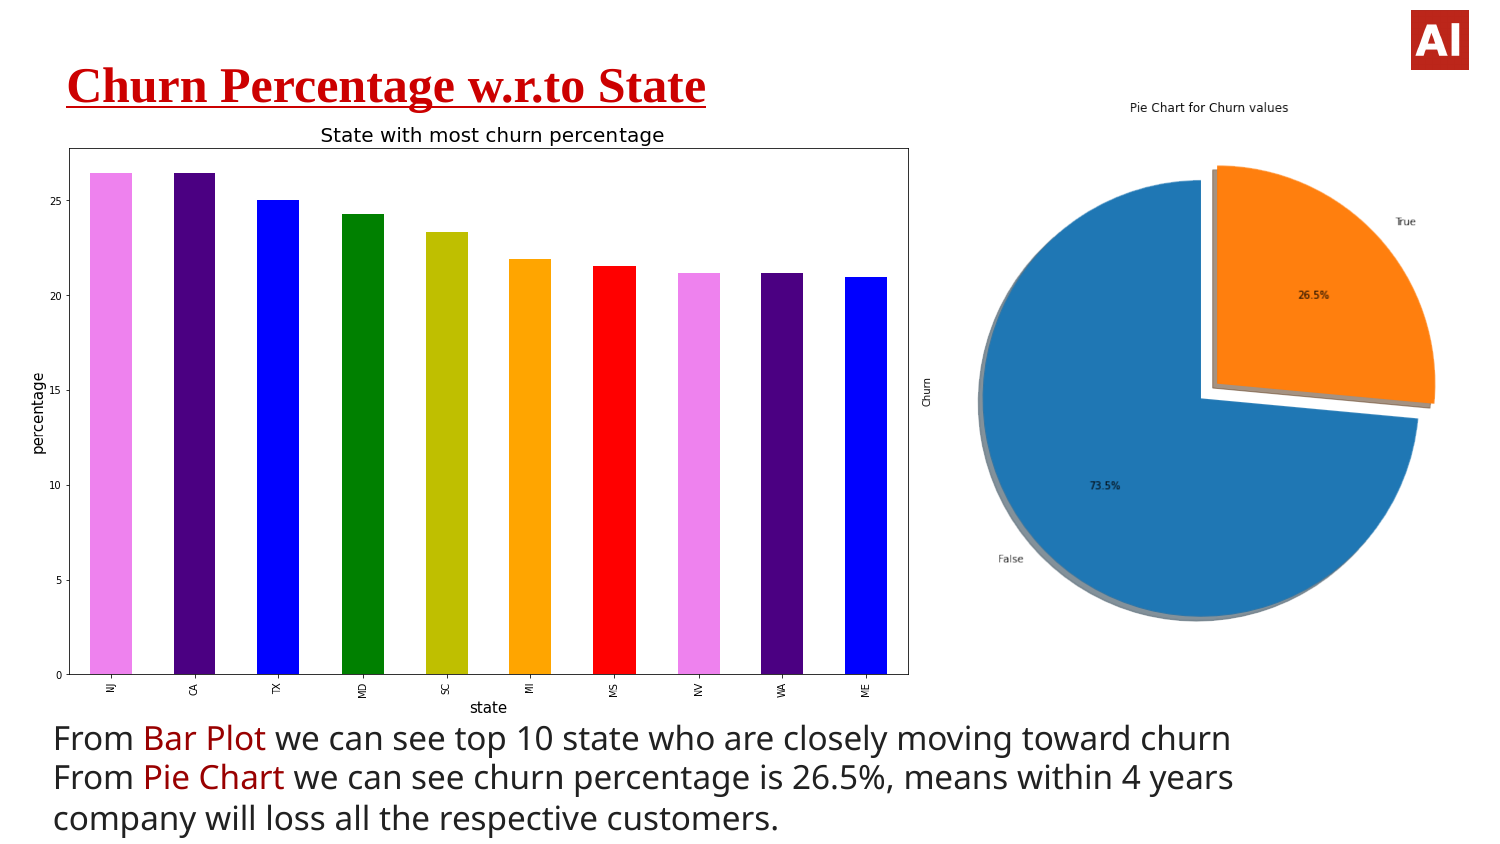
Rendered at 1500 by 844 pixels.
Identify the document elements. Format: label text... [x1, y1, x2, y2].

picture [23, 94, 1489, 722]
picture [1411, 10, 1469, 70]
text_box From Bar Plot we can see top 10 state who are closely moving toward churn From Pie Chart we can see churn percentage is 26.5%, means within 4 years company will loss all the respective customers. CA, NJ ,TX , MD ,SC ,MI are the ones who have higher churn rate more than 21.74% [38, 709, 1401, 844]
title Churn Percentage w.r.to State [51, 37, 804, 119]
